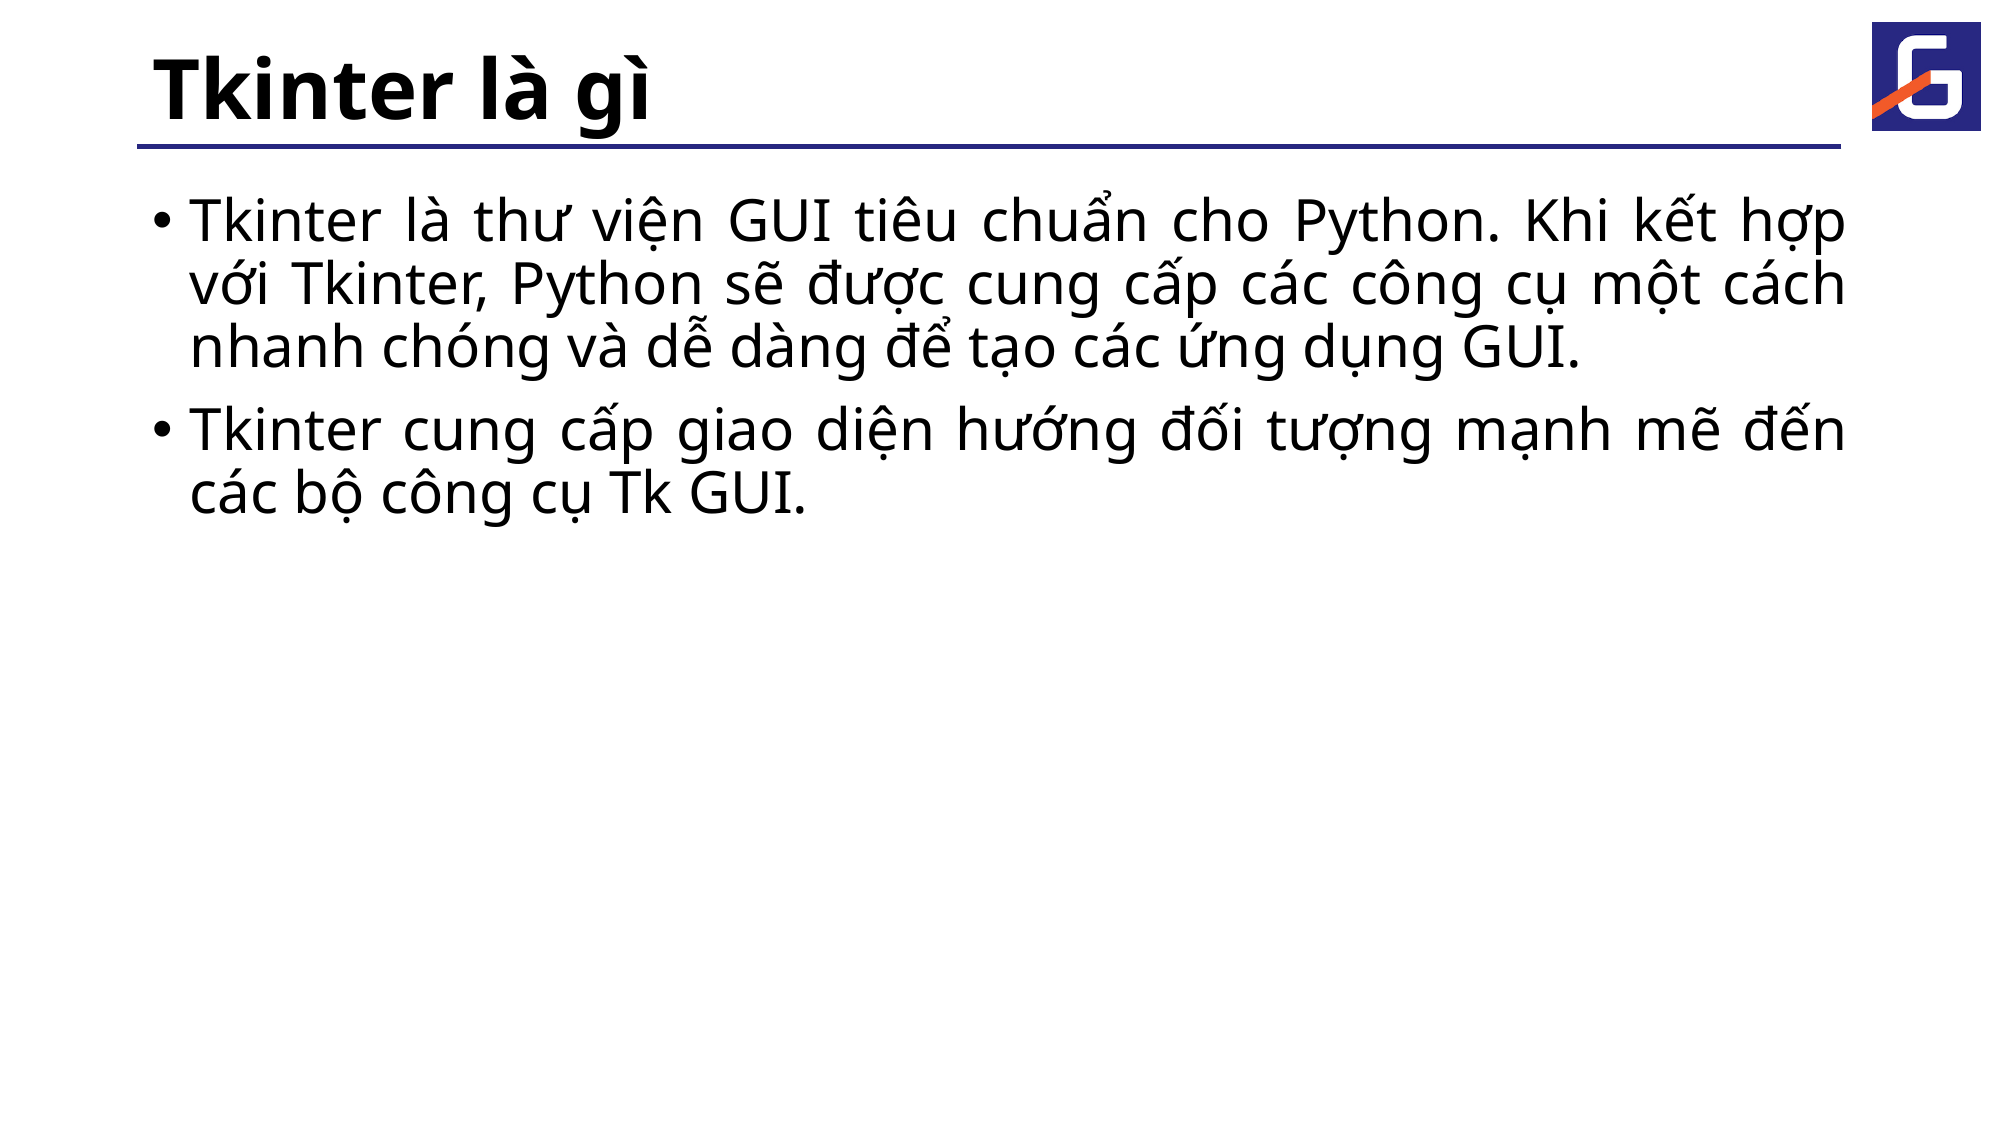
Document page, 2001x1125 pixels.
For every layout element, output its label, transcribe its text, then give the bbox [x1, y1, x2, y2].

title Tkinter là gì [137, 26, 1863, 160]
list Tkinter là thư viện GUI tiêu chuẩn cho Python. Khi kết hợp với Tkinter, Python sẽ được cung cấp các công cụ một cách nhanh chóng và dễ dàng để tạo các ứng dụng GUI. Tkinter cung cấp giao diện hướng đối tượng mạnh mẽ đến các bộ công cụ Tk GUI. [137, 183, 1863, 761]
picture [1872, 22, 1981, 131]
